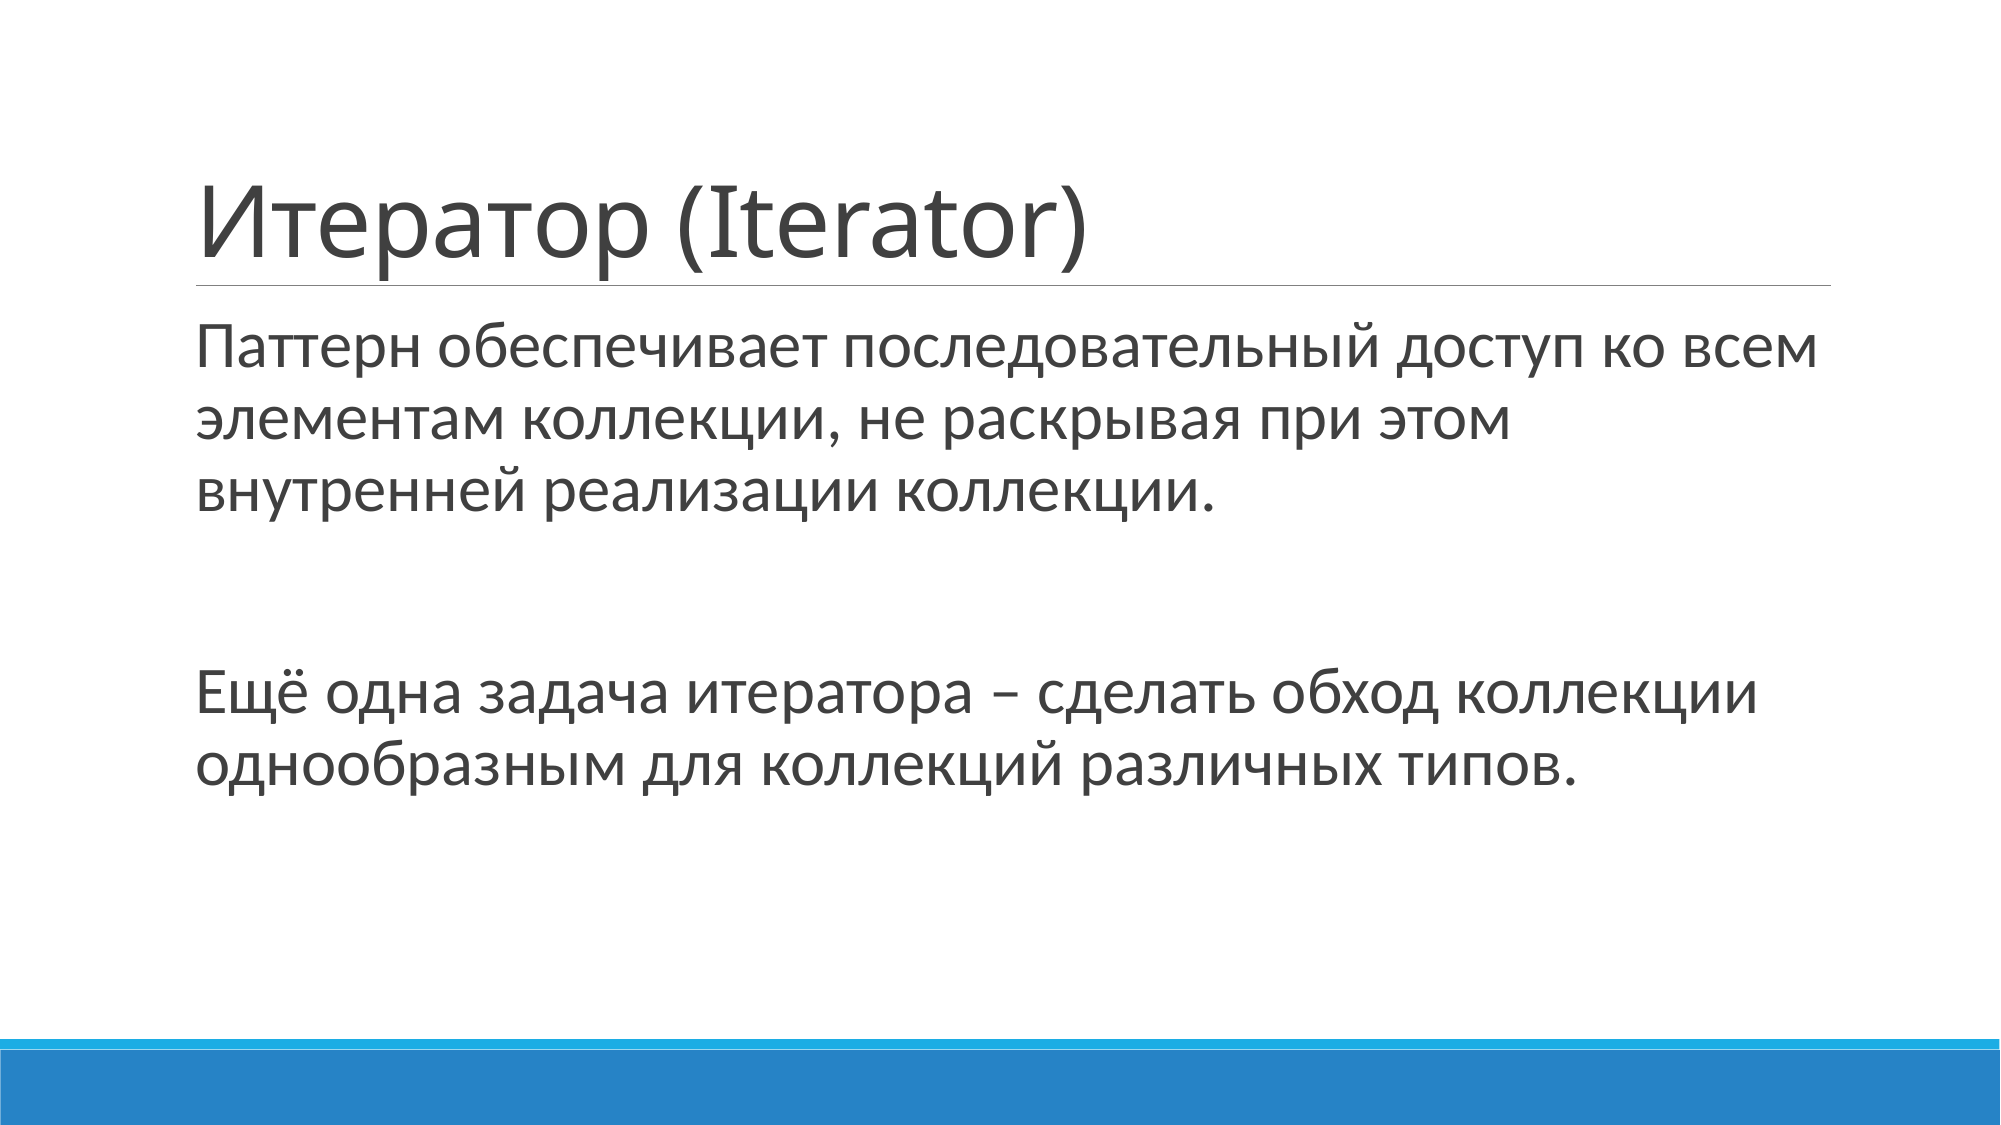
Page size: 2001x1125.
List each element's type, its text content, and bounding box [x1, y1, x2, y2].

list Паттерн обеспечивает последовательный доступ ко всем элементам коллекции, не раскрывая при этом внутренней реализации коллекции. Ещё одна задача итератора – сделать обход коллекции однообразным для коллекций различных типов. [180, 302, 1830, 963]
title Итератор (Iterator) [180, 47, 1830, 285]
